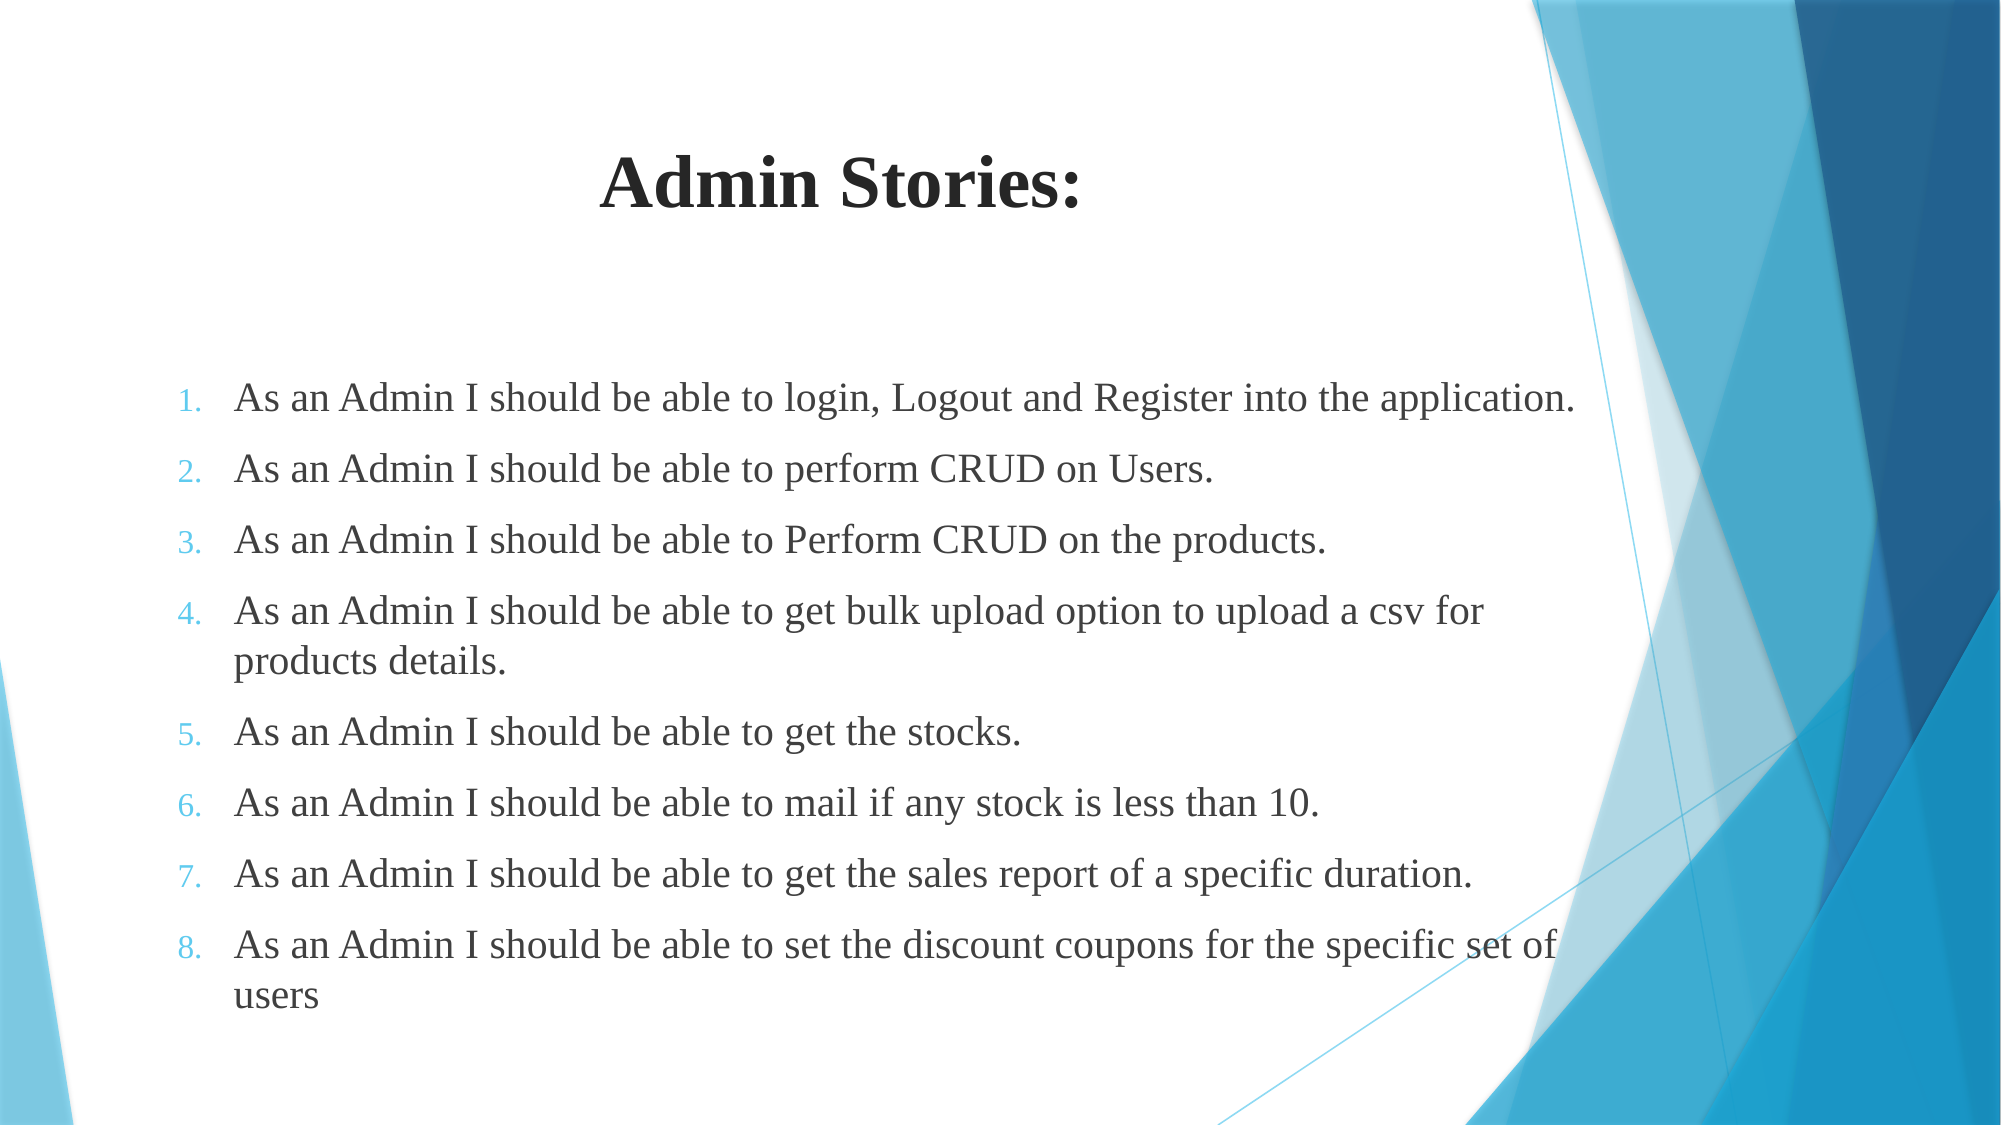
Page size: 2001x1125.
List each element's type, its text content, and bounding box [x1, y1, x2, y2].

list As an Admin I should be able to login, Logout and Register into the application. As an Admin I should be able to perform CRUD on Users. As an Admin I should be able to Perform CRUD on the products. As an Admin I should be able to get bulk upload option to upload a csv for products details. As an Admin I should be able to get the stocks. As an Admin I should be able to mail if any stock is less than 10. As an Admin I should be able to get the sales report of a specific duration. As an Admin I should be able to set the discount coupons for the specific set of users [162, 362, 1614, 1050]
title Admin Stories: [137, 125, 1548, 342]
